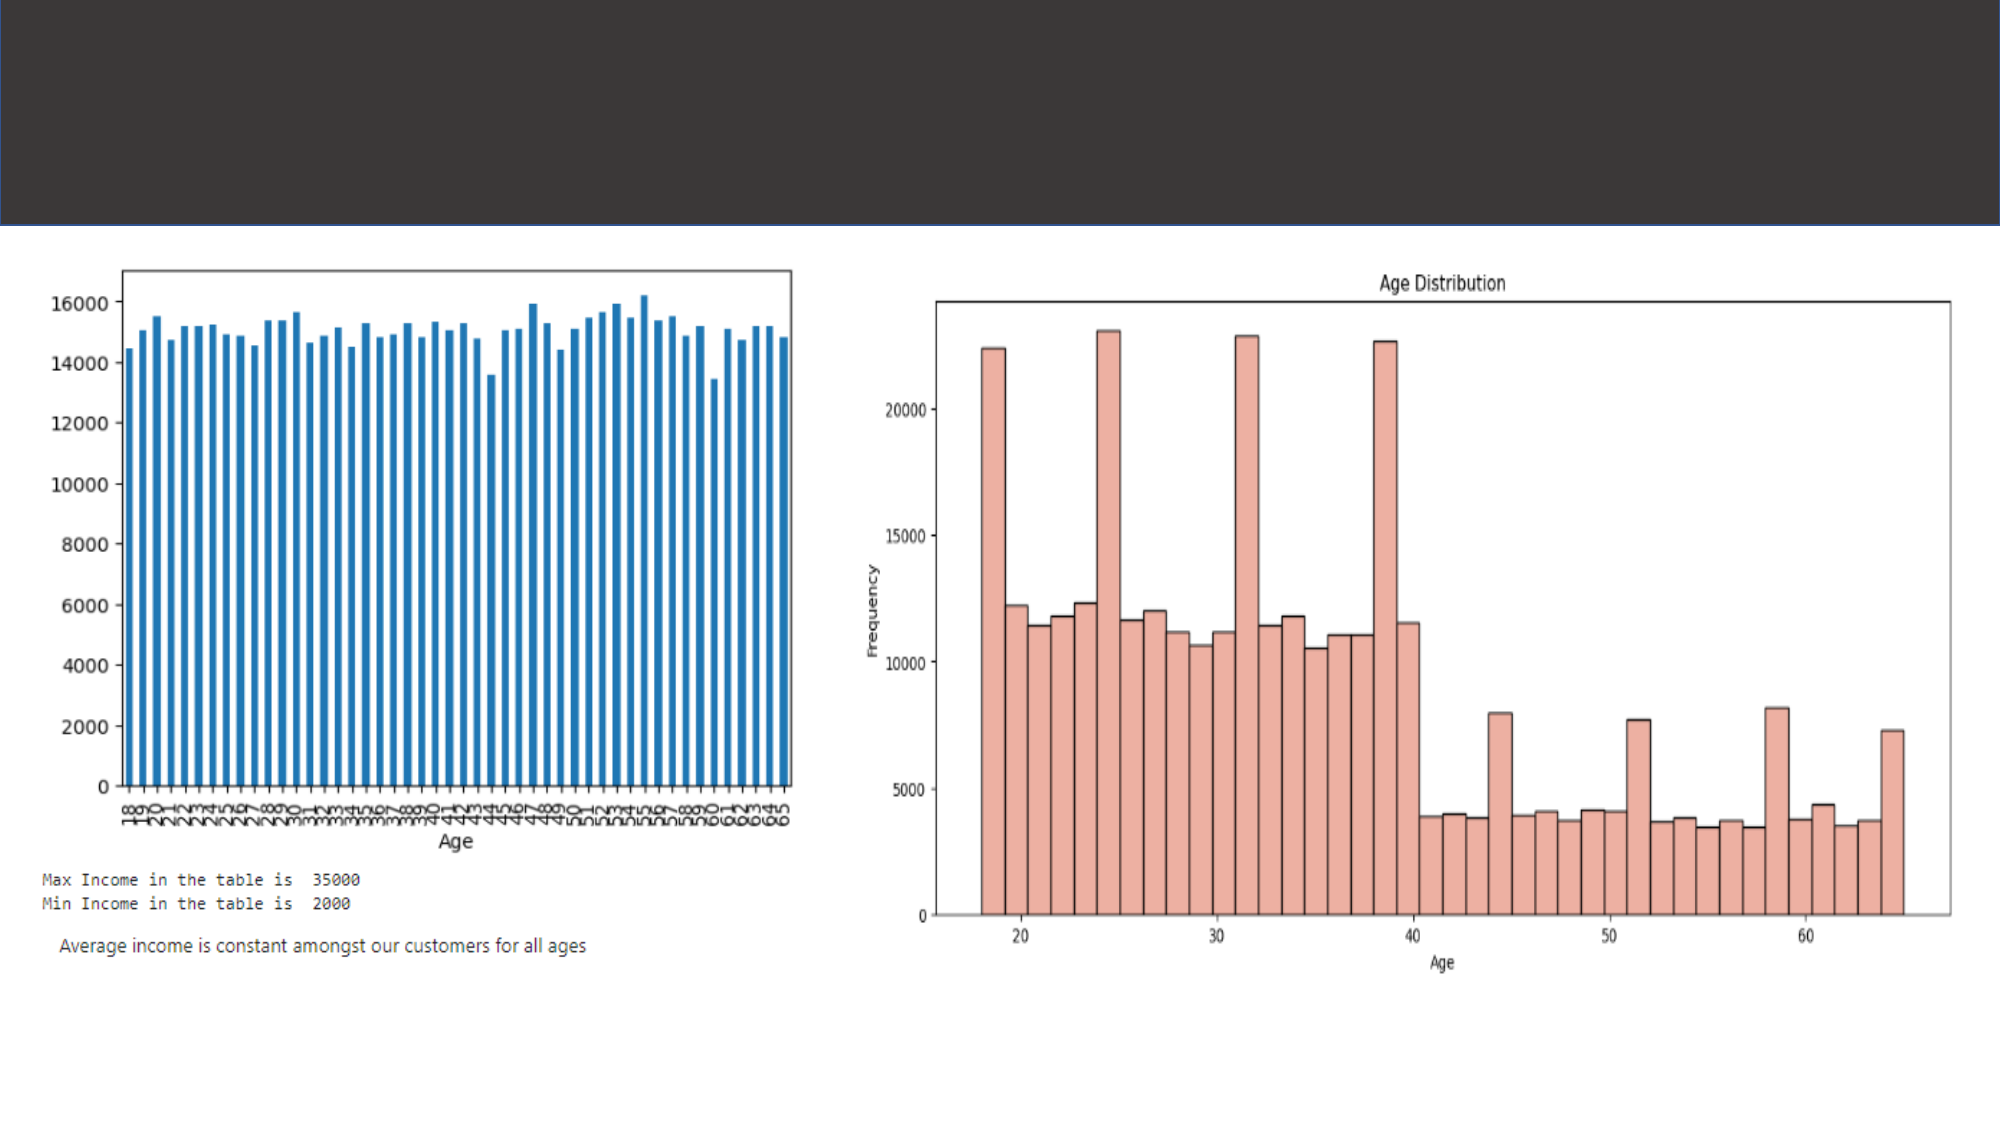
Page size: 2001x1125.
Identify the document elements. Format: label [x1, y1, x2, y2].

picture [19, 258, 1980, 987]
text_box [0, 0, 2000, 226]
